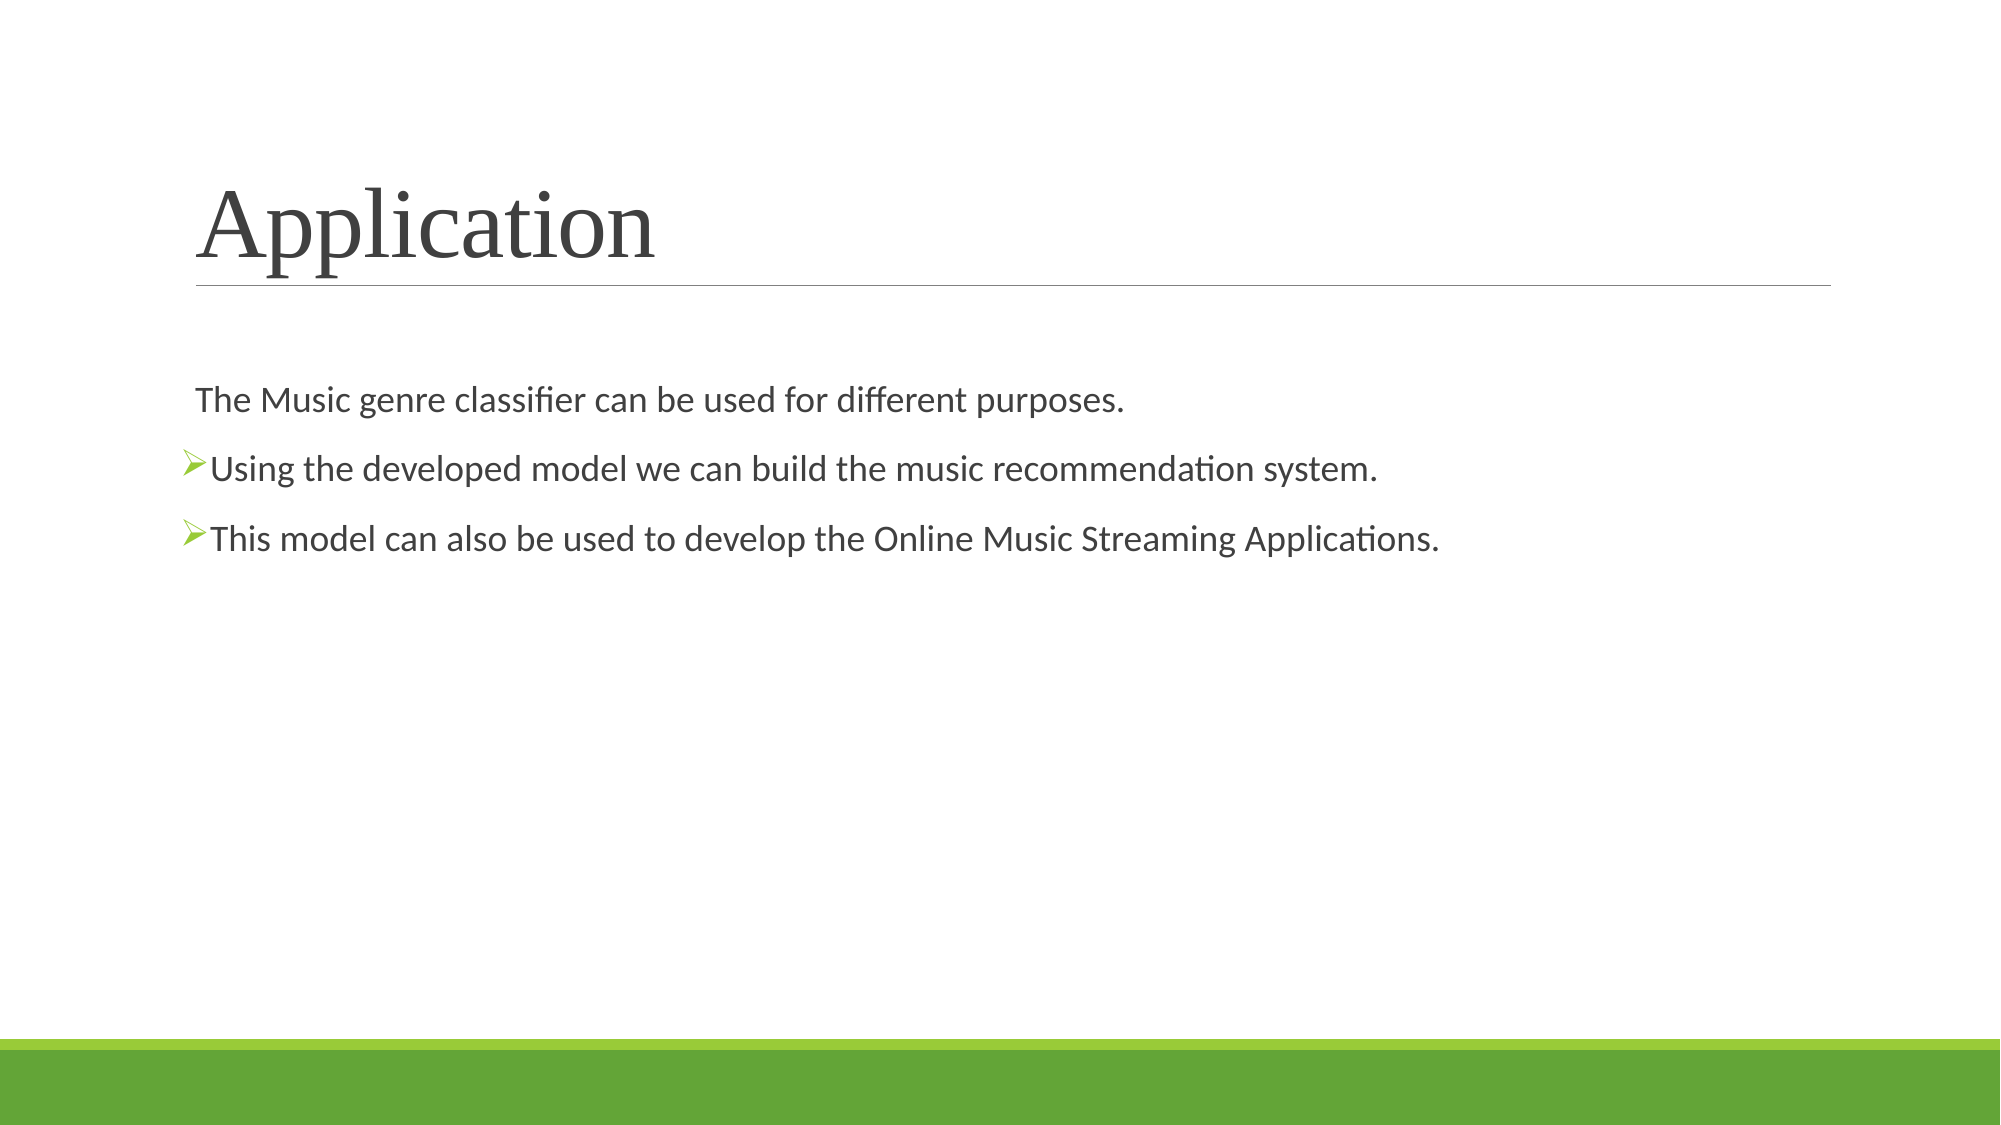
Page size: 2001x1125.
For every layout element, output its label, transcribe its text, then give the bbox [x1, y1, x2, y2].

list The Music genre classifier can be used for different purposes. Using the developed model we can build the music recommendation system. This model can also be used to develop the Online Music Streaming Applications. [180, 302, 1830, 963]
title Application [180, 47, 1830, 285]
